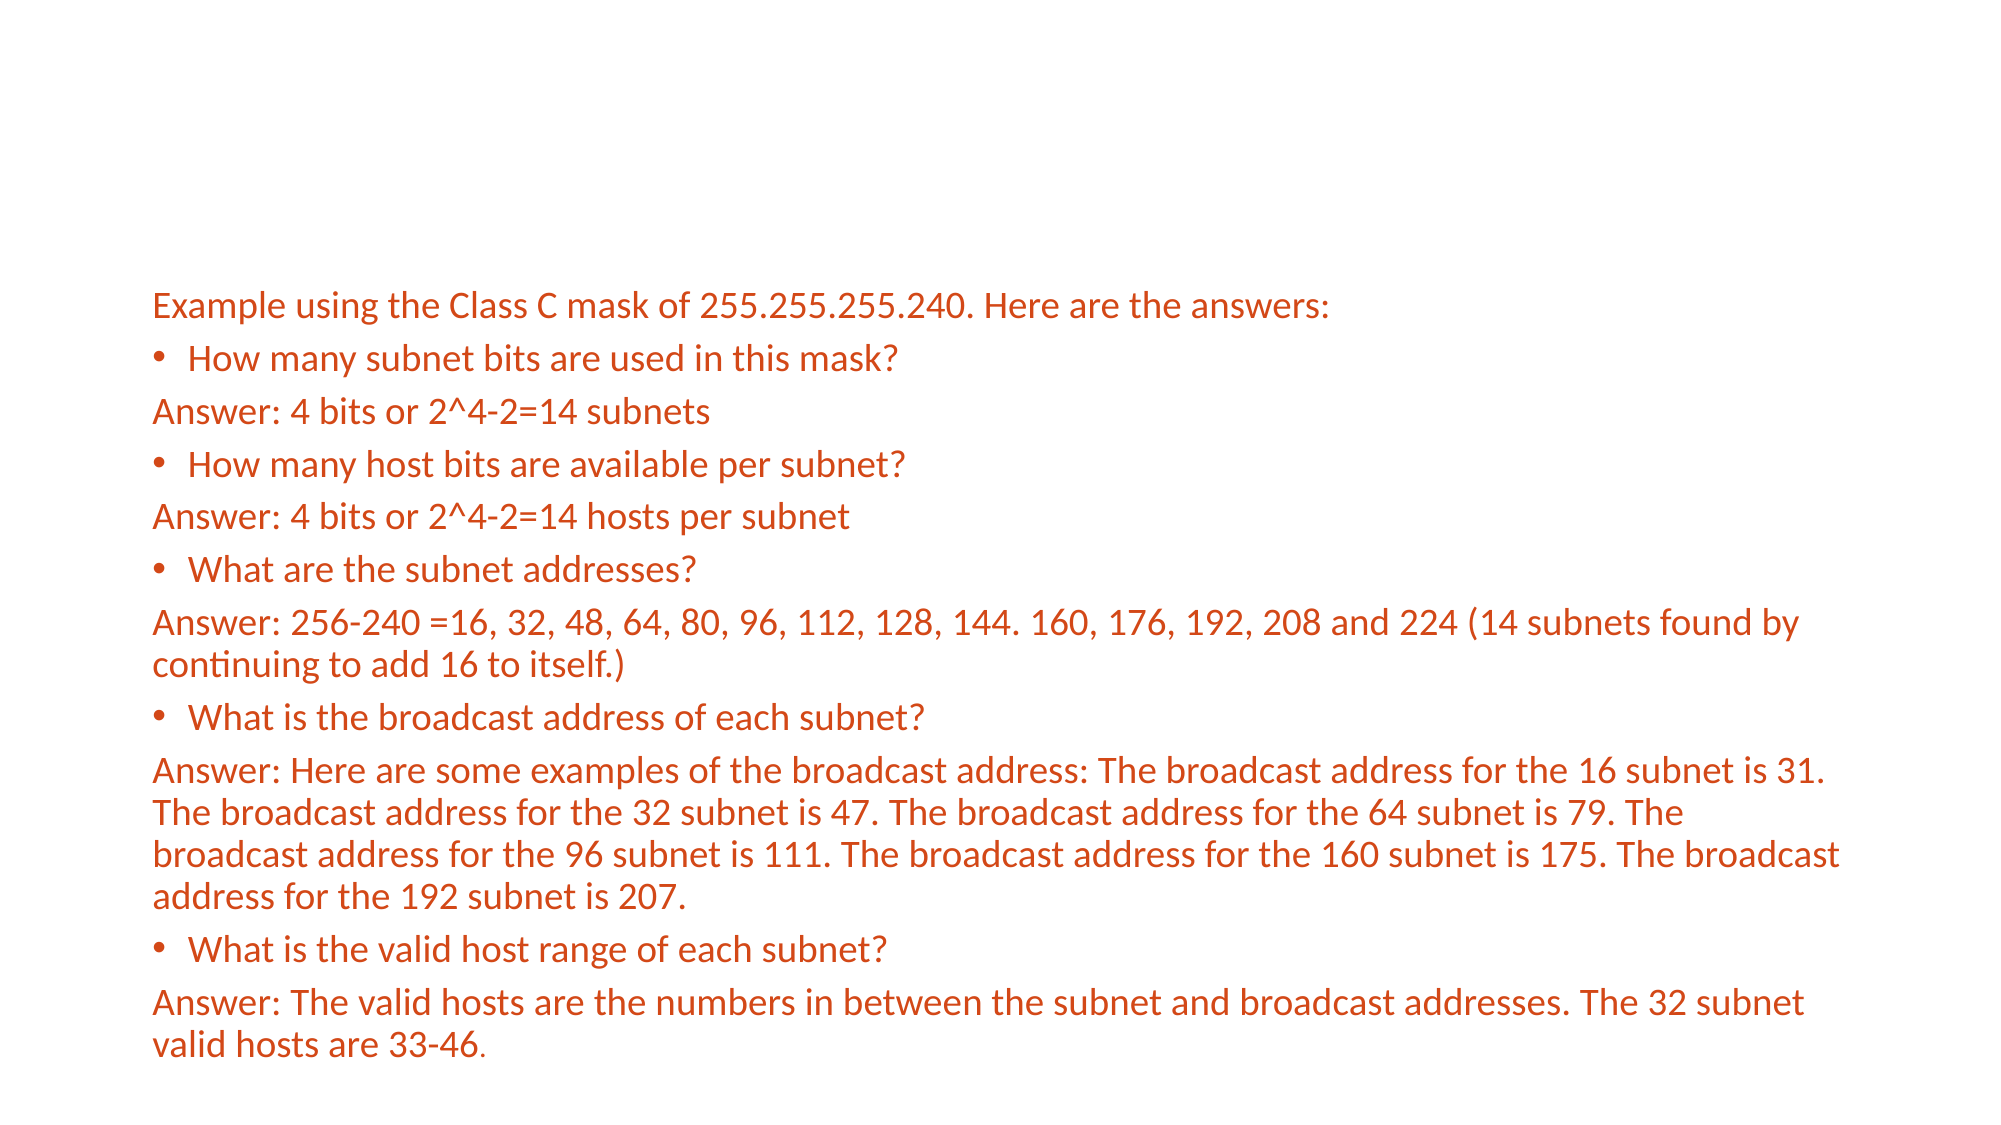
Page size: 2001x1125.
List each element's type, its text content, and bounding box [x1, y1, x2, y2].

list Example using the Class C mask of 255.255.255.240. Here are the answers: How many subnet bits are used in this mask? Answer: 4 bits or 2^4-2=14 subnets How many host bits are available per subnet? Answer: 4 bits or 2^4-2=14 hosts per subnet What are the subnet addresses? Answer: 256-240 =16, 32, 48, 64, 80, 96, 112, 128, 144. 160, 176, 192, 208 and 224 (14 subnets found by continuing to add 16 to itself.) What is the broadcast address of each subnet? Answer: Here are some examples of the broadcast address: The broadcast address for the 16 subnet is 31. The broadcast address for the 32 subnet is 47. The broadcast address for the 64 subnet is 79. The broadcast address for the 96 subnet is 111. The broadcast address for the 160 subnet is 175. The broadcast address for the 192 subnet is 207. What is the valid host range of each subnet? Answer: The valid hosts are the numbers in between the subnet and broadcast addresses. The 32 subnet valid hosts are 33-46. [137, 277, 1863, 1076]
